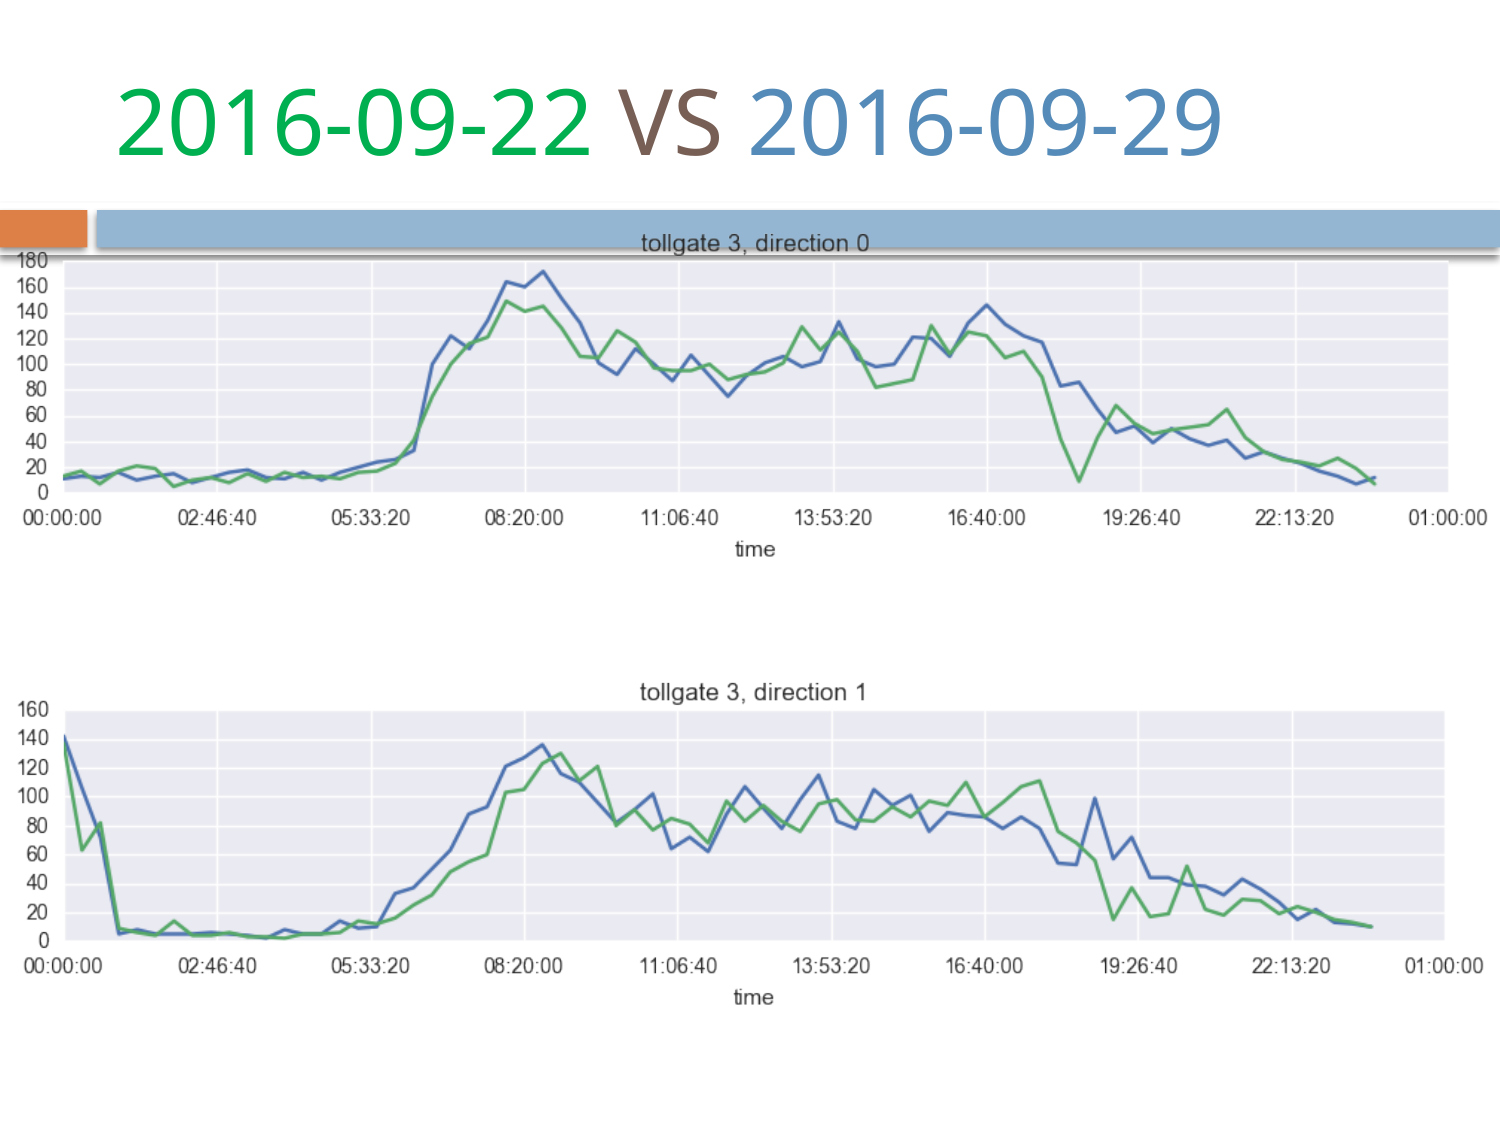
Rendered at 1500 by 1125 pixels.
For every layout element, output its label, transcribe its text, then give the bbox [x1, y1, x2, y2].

picture [0, 668, 1500, 1023]
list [0, 219, 1500, 575]
title 2016-09-22 VS 2016-09-29 [100, 37, 1438, 200]
